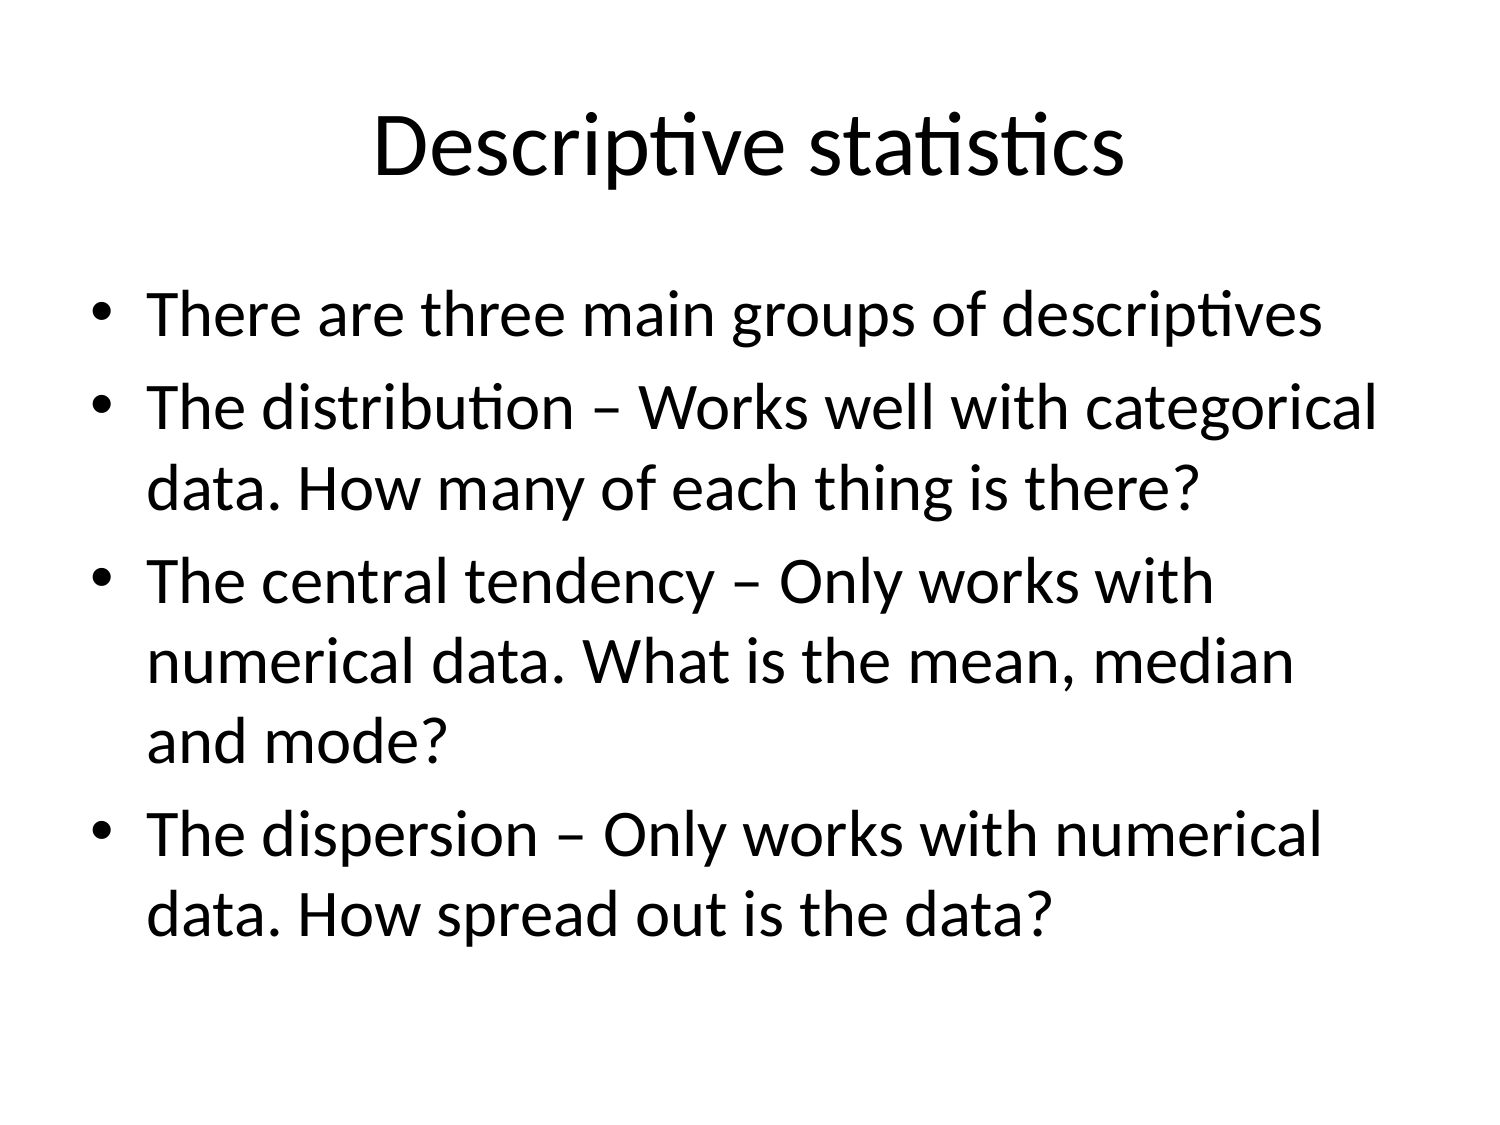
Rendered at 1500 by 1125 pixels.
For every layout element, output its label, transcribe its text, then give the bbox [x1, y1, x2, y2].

title Descriptive statistics [75, 45, 1425, 233]
list There are three main groups of descriptives The distribution – Works well with categorical data. How many of each thing is there? The central tendency – Only works with numerical data. What is the mean, median and mode? The dispersion – Only works with numerical data. How spread out is the data? [75, 262, 1425, 1005]
